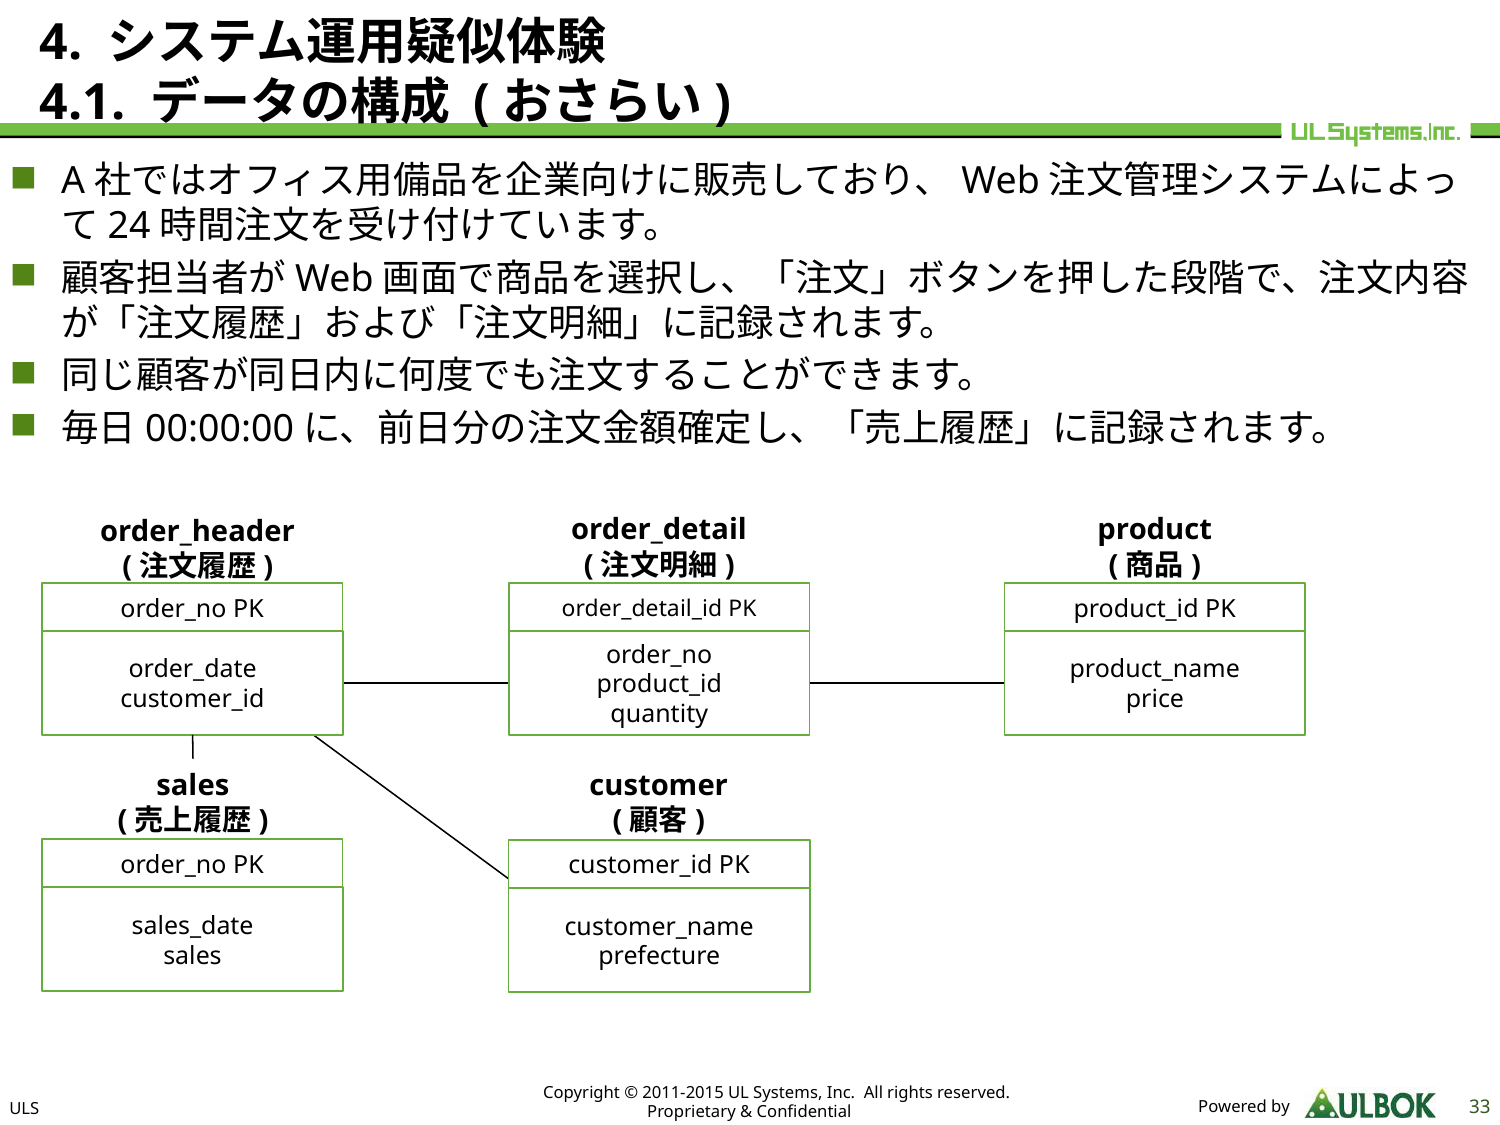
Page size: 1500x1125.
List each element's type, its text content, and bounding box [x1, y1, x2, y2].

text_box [41, 505, 344, 736]
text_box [508, 503, 810, 736]
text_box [1004, 503, 1306, 736]
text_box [508, 758, 811, 993]
title 4. システム運用疑似体験 4.1. データの構成 (おさらい) [24, 18, 1450, 138]
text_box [41, 758, 344, 992]
picture [1304, 1087, 1436, 1118]
text_box A社ではオフィス用備品を企業向けに販売しており、Web注文管理システムによって24時間注文を受け付けています。 顧客担当者がWeb画面で商品を選択し、「注文」ボタンを押した段階で、注文内容が「注文履歴」および「注文明細」に記録されます。 同じ顧客が同日内に何度でも注文することができます。 毎日00:00:00に、前日分の注文金額確定し、「売上履歴」に記録されます。 [0, 149, 1500, 681]
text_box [281, 711, 524, 891]
